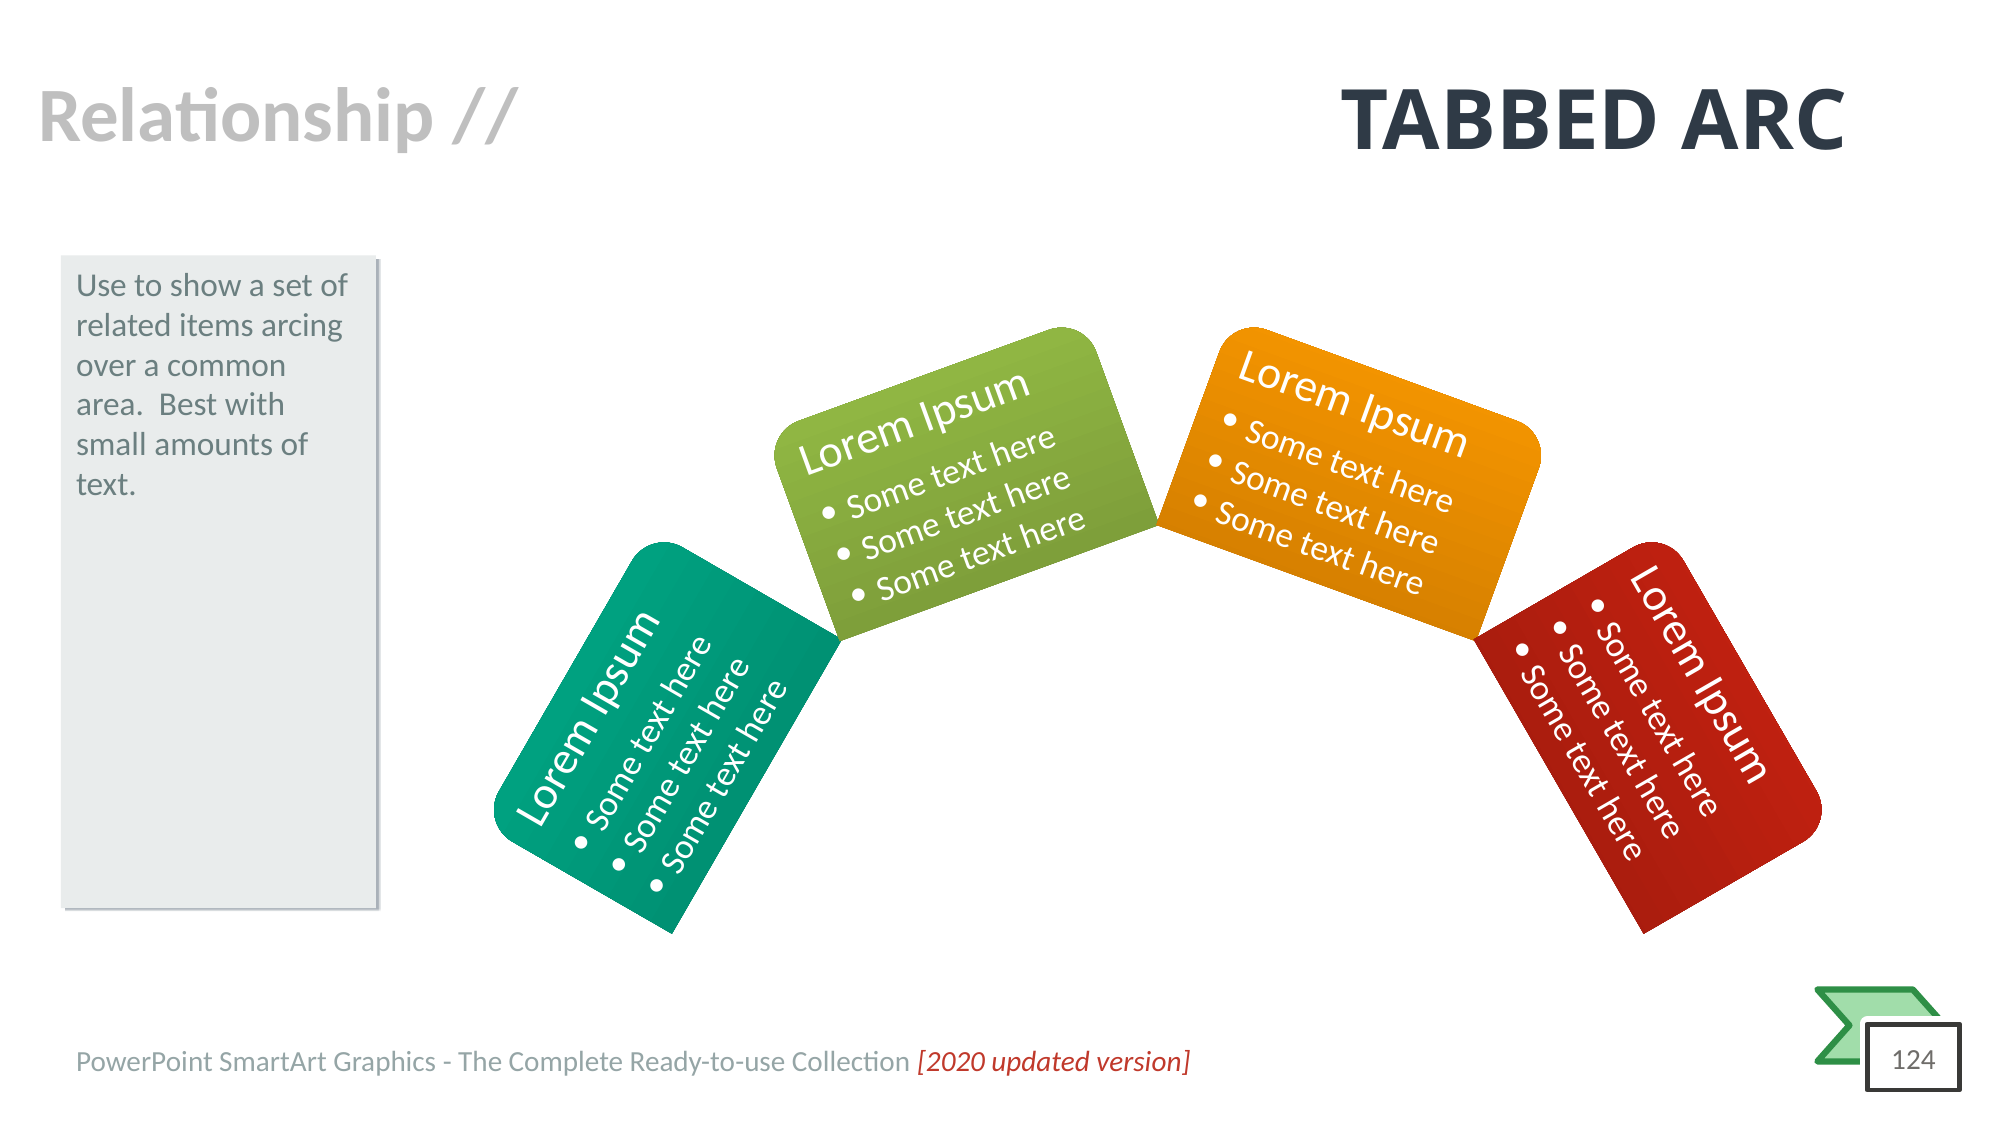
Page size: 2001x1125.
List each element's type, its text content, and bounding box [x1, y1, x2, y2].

title TABBED ARC [453, 14, 1863, 218]
list Use to show a set of related items arcing over a common area. Best with small amounts of text. [60, 255, 376, 909]
footer PowerPoint SmartArt Graphics - The Complete Ready-to-use Collection [2020 updated version] [60, 1030, 1320, 1091]
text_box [480, 316, 1836, 934]
